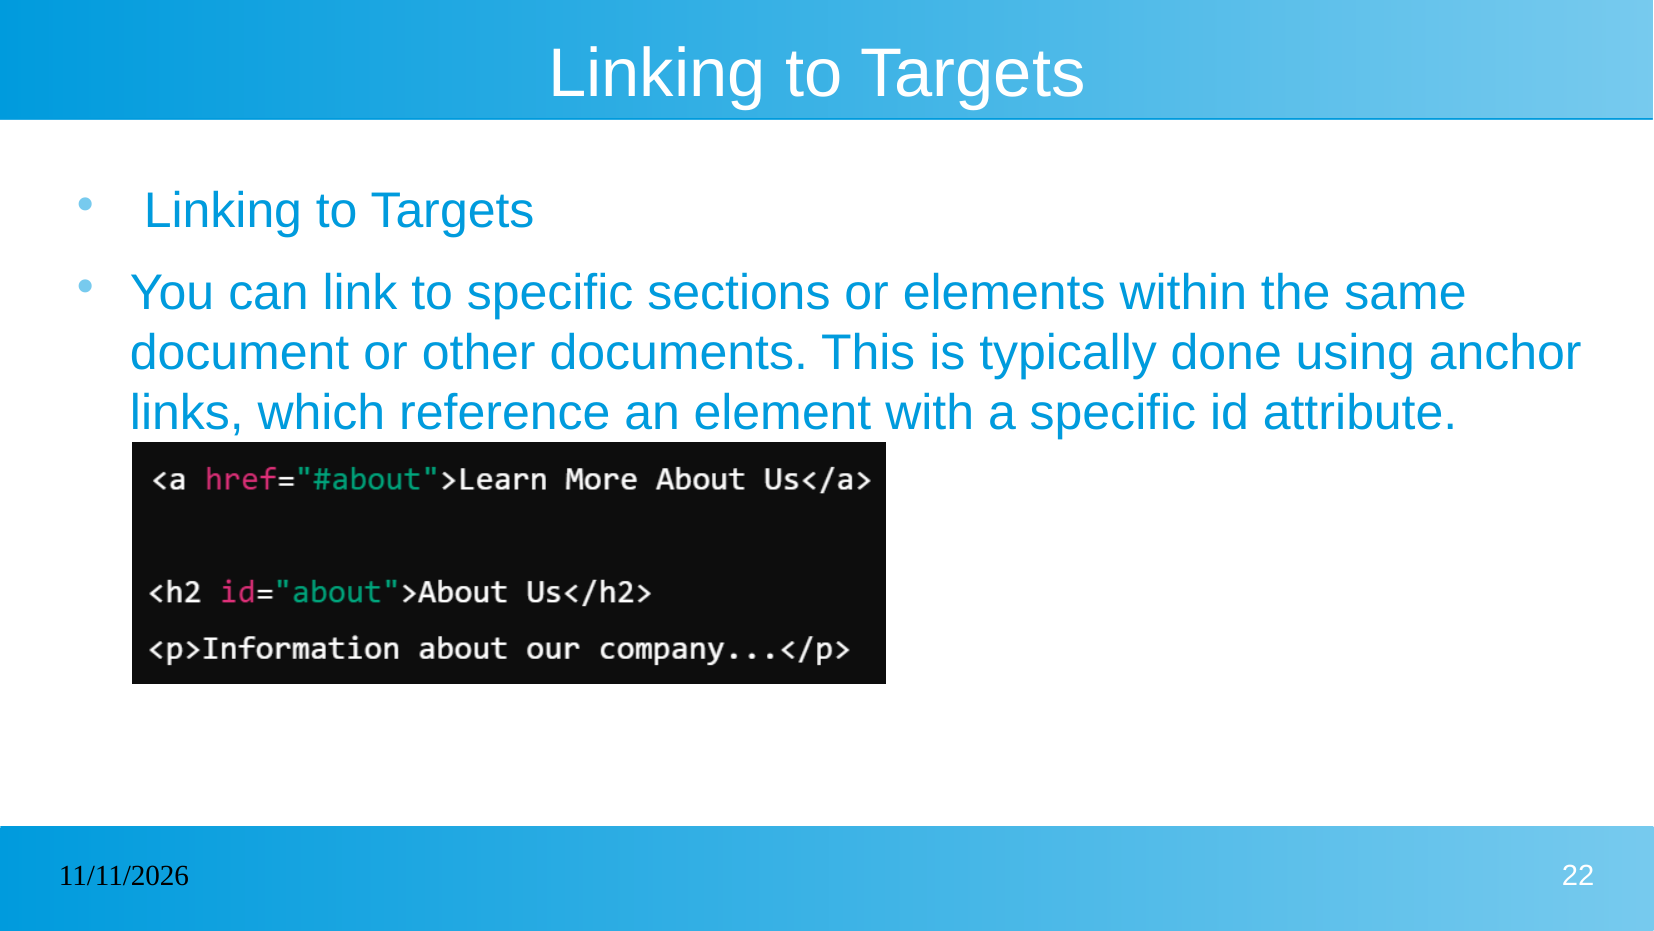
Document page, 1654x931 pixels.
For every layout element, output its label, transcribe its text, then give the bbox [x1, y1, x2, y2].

list Linking to Targets You can link to specific sections or elements within the same document or other documents. This is typically done using anchor links, which reference an element with a specific id attribute. [59, 177, 1595, 768]
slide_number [59, 856, 443, 916]
title Linking to Targets [59, 29, 1595, 108]
picture [131, 442, 886, 685]
slide_number 22 [1210, 856, 1595, 916]
